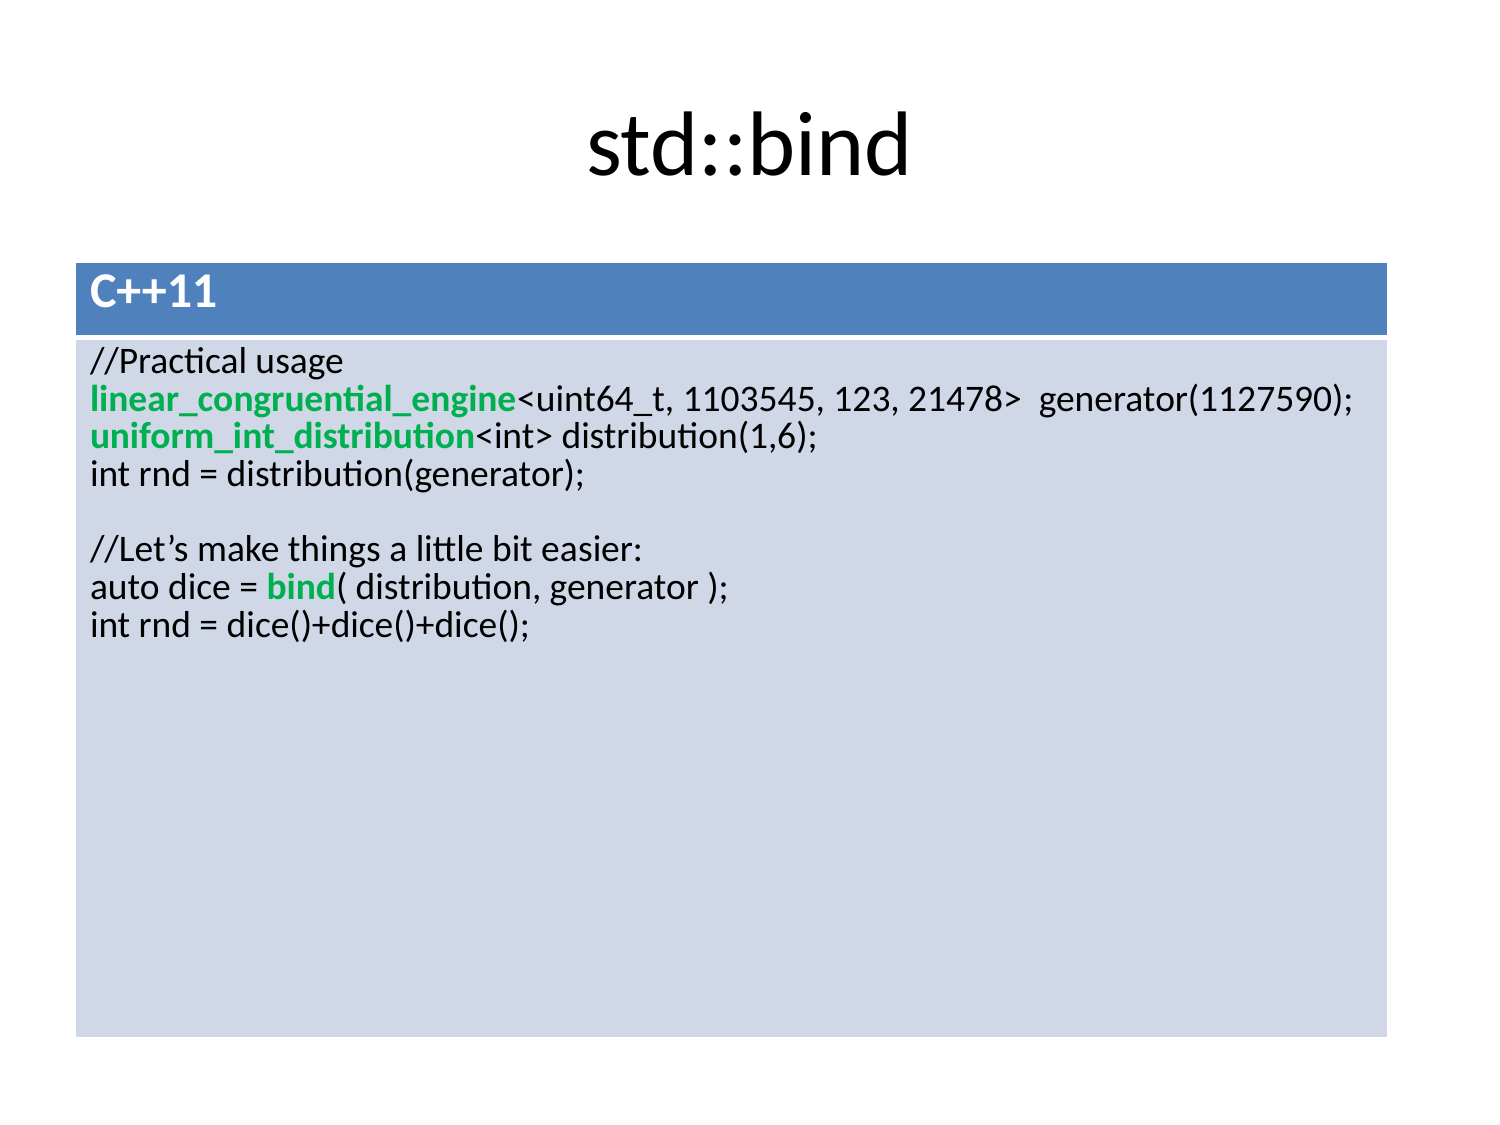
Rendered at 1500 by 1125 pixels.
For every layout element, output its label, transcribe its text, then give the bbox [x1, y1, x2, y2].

table_cell //Practical usage linear_congruential_engine<uint64_t, 1103545, 123, 21478> generator(1127590); uniform_int_distribution<int> distribution(1,6); int rnd = distribution(generator); //Let’s make things a little bit easier: auto dice = bind( distribution, generator ); int rnd = dice()+dice()+dice(); [76, 340, 1387, 1037]
table_header C++11 [76, 263, 1387, 335]
title std::bind [75, 45, 1425, 233]
